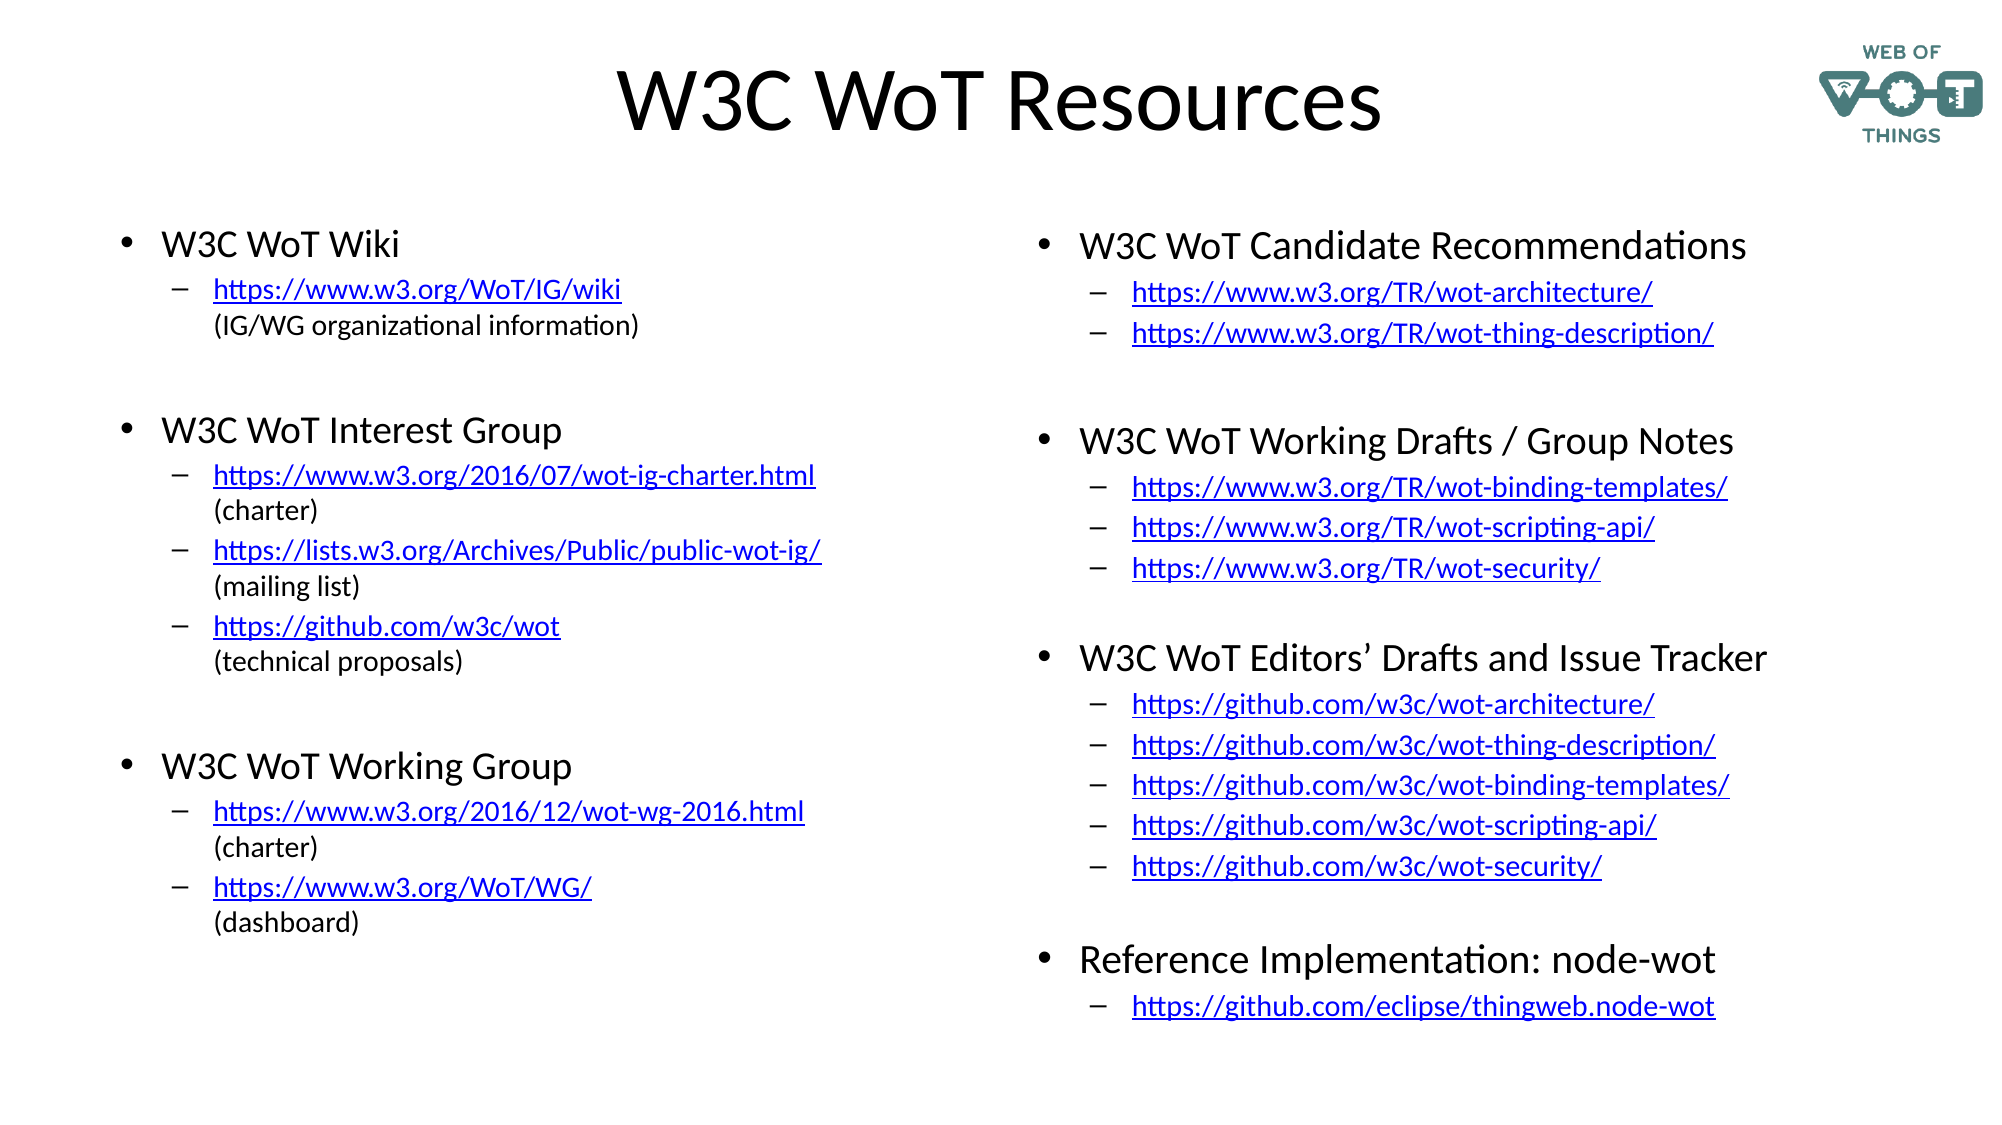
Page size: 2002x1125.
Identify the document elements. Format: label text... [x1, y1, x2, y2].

list W3C WoT Wiki https://www.w3.org/WoT/IG/wiki (IG/WG organizational information) W3C WoT Interest Group https://www.w3.org/2016/07/wot-ig-charter.html (charter) https://lists.w3.org/Archives/Public/public-wot-ig/ (mailing list) https://github.com/w3c/wot (technical proposals) W3C WoT Working Group https://www.w3.org/2016/12/wot-wg-2016.html (charter) https://www.w3.org/WoT/WG/ (dashboard) [100, 208, 984, 951]
list W3C WoT Candidate Recommendations https://www.w3.org/TR/wot-architecture/ https://www.w3.org/TR/wot-thing-description/ W3C WoT Working Drafts / Group Notes https://www.w3.org/TR/wot-binding-templates/ https://www.w3.org/TR/wot-scripting-api/ https://www.w3.org/TR/wot-security/ W3C WoT Editors’ Drafts and Issue Tracker https://github.com/w3c/wot-architecture/ https://github.com/w3c/wot-thing-description/ https://github.com/w3c/wot-binding-templates/ https://github.com/w3c/wot-scripting-api/ https://github.com/w3c/wot-security/ Reference Implementation: node-wot https://github.com/eclipse/thingweb.node-wot [1017, 208, 1958, 1040]
title W3C WoT Resources [0, 0, 2001, 188]
